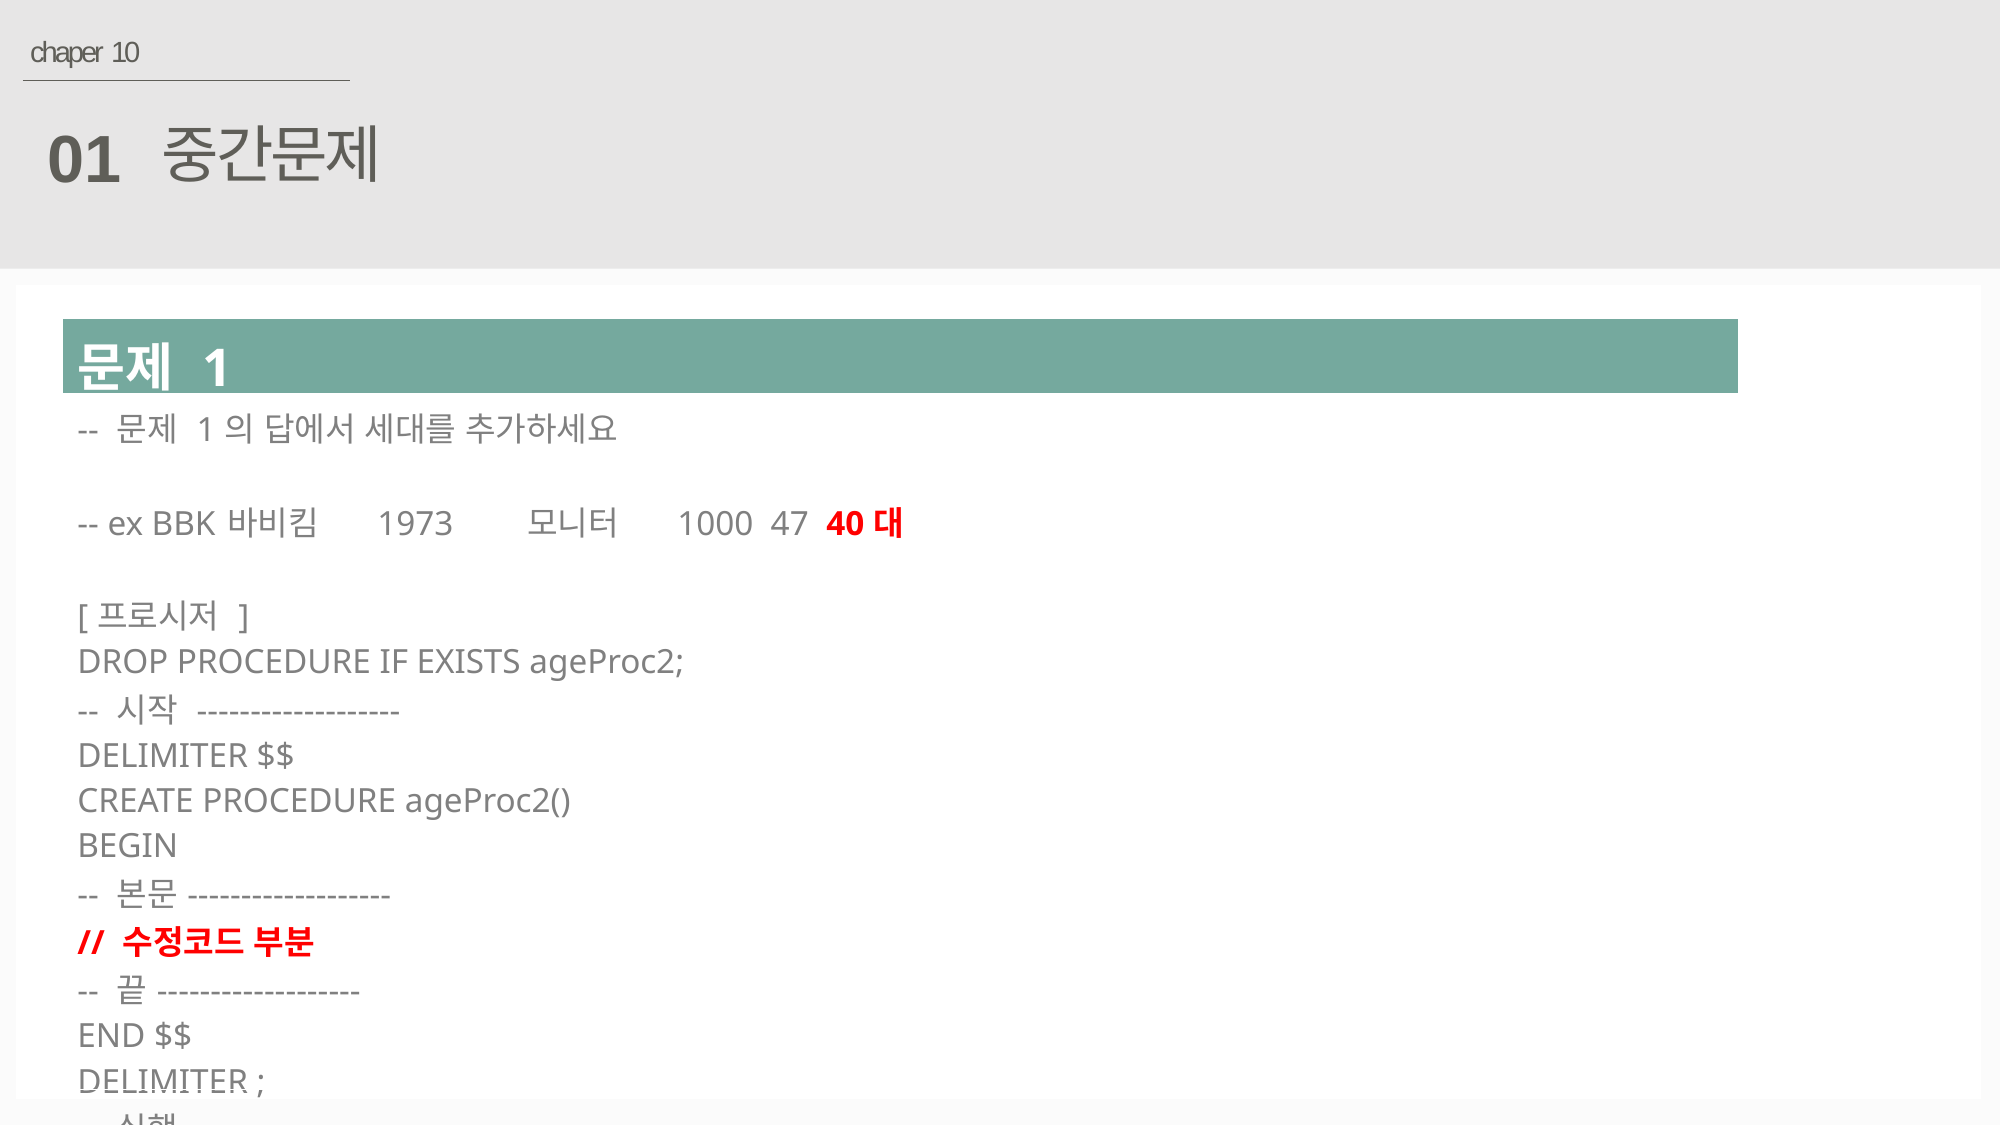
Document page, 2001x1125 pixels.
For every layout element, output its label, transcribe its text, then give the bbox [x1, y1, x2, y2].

text_box chaper 10 [15, 25, 156, 76]
text_box [16, 285, 1981, 1099]
text_box [0, 0, 2000, 270]
table_cell -- 문제 1의 답에서 세대를 추가하세요 -- ex BBK 바비킴 1973 모니터 1000 47 40대 [프로시저 ] DROP PROCEDURE IF EXISTS ageProc2; -- 시작 ------------------- DELIMITER $$ CREATE PROCEDURE ageProc2() BEGIN -- 본문------------------- // 수정코드 부분 -- 끝------------------- END $$ DELIMITER ; -- 실행------------------- call ageProc2(); [63, 399, 1738, 1089]
text_box 01 [32, 108, 137, 204]
table_header 문제 1 [63, 319, 1738, 393]
text_box 중간문제 [146, 107, 398, 198]
